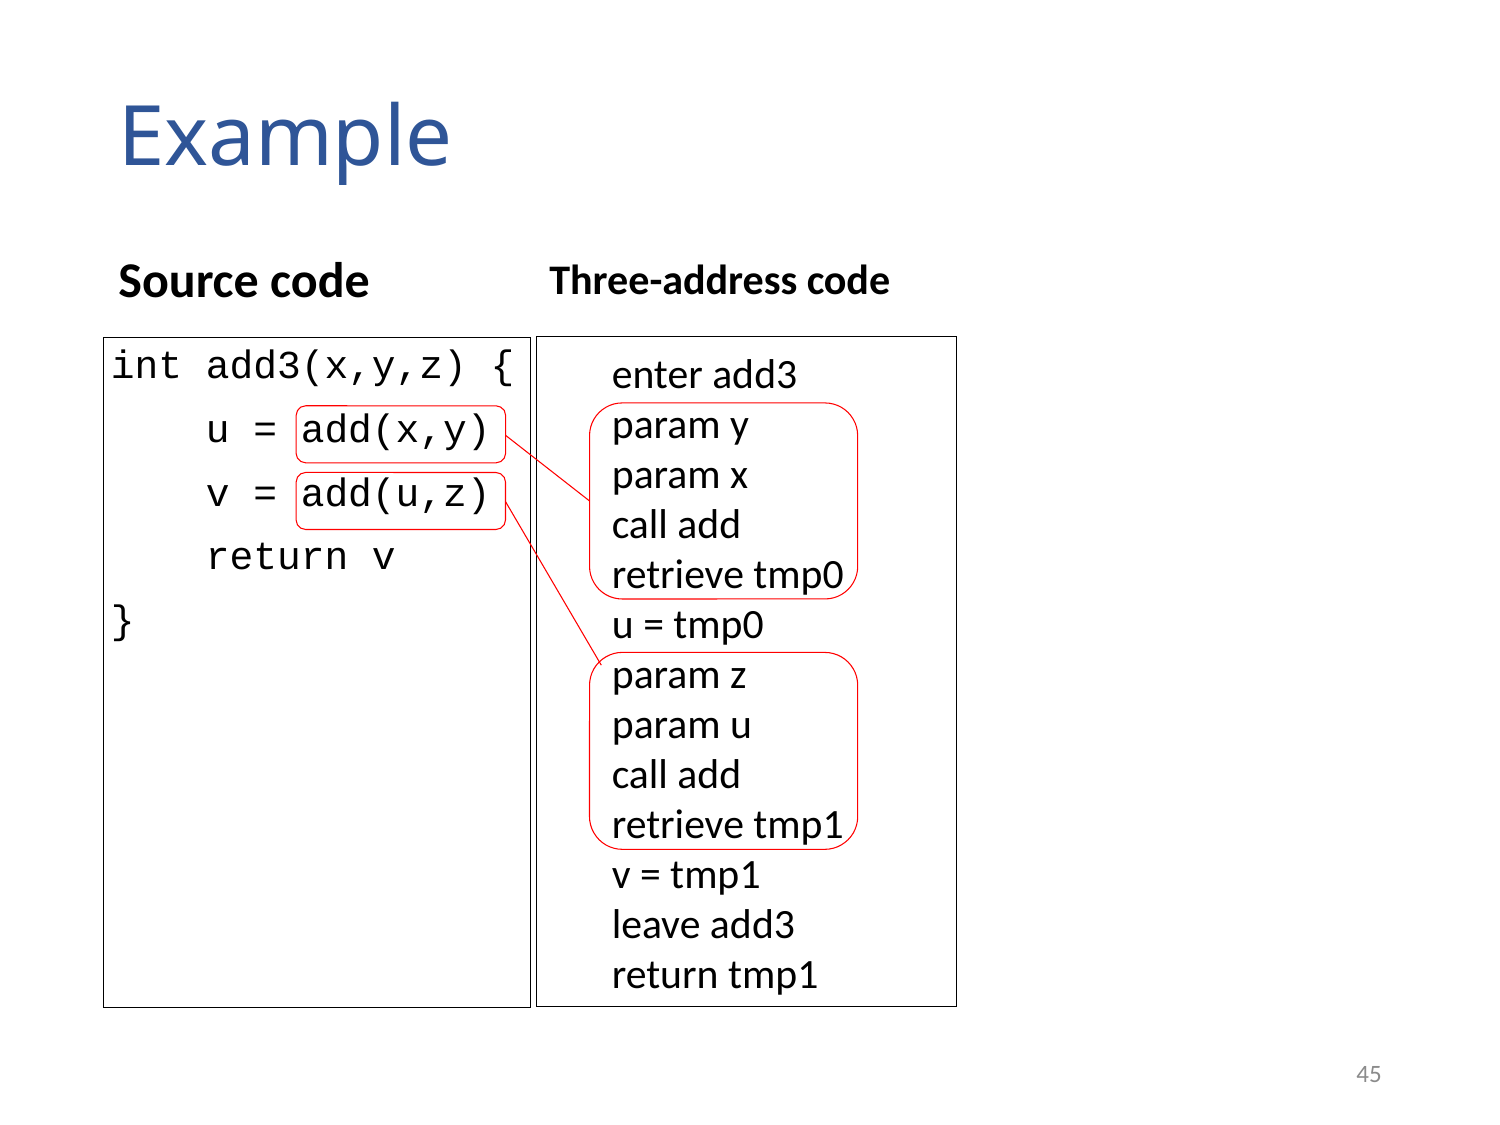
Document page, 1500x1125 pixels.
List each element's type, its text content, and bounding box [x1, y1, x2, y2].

text_box [295, 405, 507, 464]
text_box [588, 651, 859, 850]
list int add3(x,y,z) { u = add(x,y) v = add(u,z) return v } [103, 337, 531, 1008]
slide_number 45 [1059, 1042, 1397, 1103]
text_box enter add3 param y param x call add retrieve tmp0 u = tmp0 param z param u call add retrieve tmp1 v = tmp1 leave add3 return tmp1 [536, 336, 957, 1007]
text_box [295, 471, 505, 531]
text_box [505, 501, 602, 666]
list Three-address code [534, 235, 955, 328]
text_box [589, 402, 859, 600]
list Source code [103, 235, 531, 328]
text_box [505, 435, 590, 501]
title Example [103, 59, 1398, 218]
